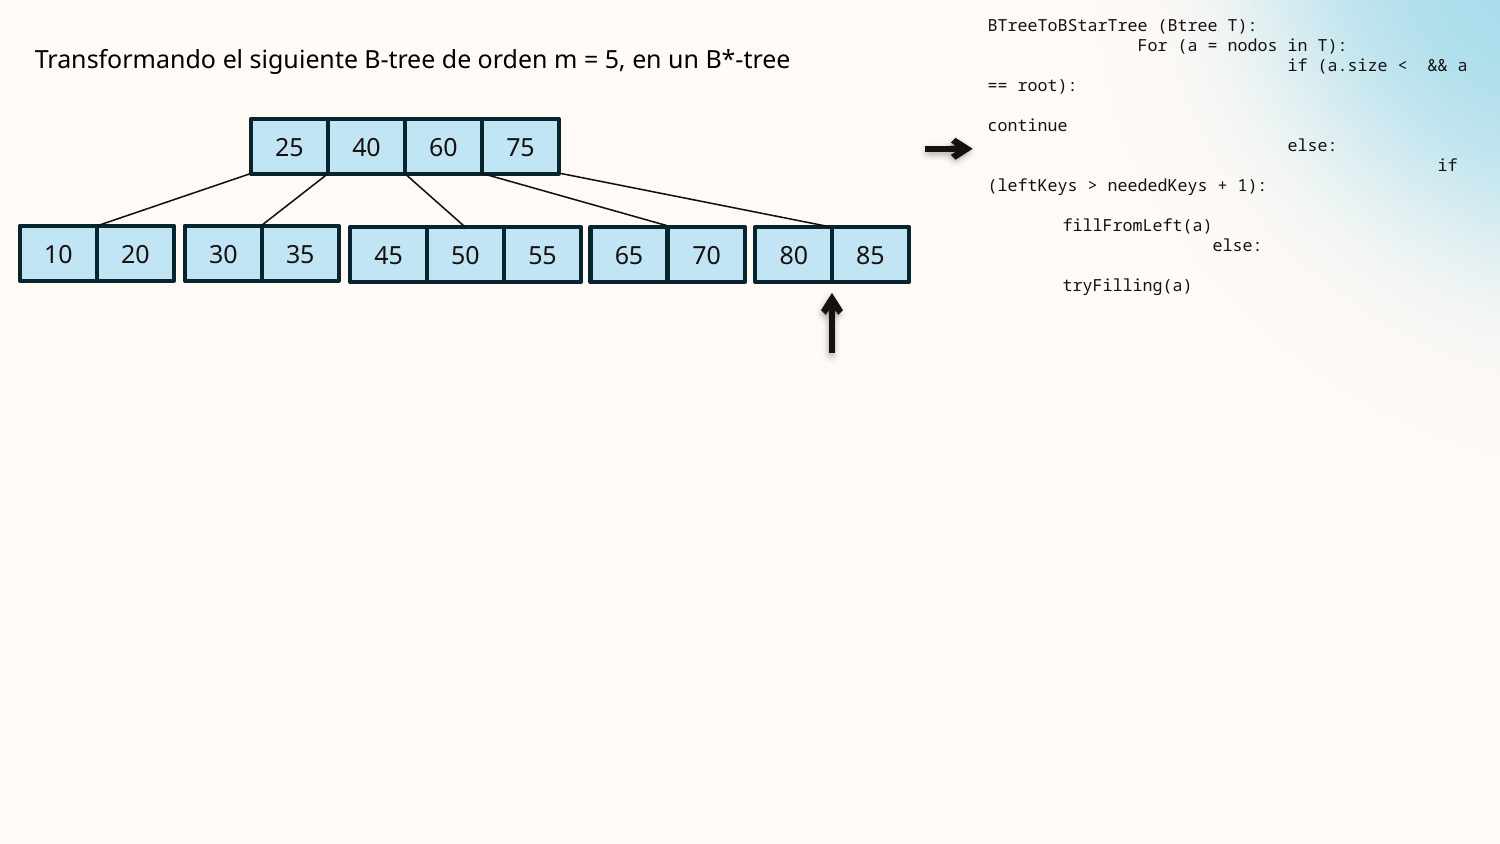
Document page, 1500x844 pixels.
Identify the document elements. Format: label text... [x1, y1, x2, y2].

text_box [259, 173, 329, 228]
text_box Transformando el siguiente B-tree de orden m = 5, en un B*-tree [19, 36, 919, 82]
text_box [404, 172, 466, 228]
text_box 65 [588, 236, 669, 284]
text_box 85 [830, 225, 911, 284]
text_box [558, 172, 831, 228]
text_box 10 [18, 224, 99, 283]
text_box 35 [260, 224, 341, 283]
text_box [97, 173, 251, 226]
text_box 55 [502, 234, 583, 284]
text_box 50 [429, 225, 502, 284]
picture [749, 0, 1500, 756]
text_box 30 [183, 232, 260, 283]
text_box 75 [480, 117, 561, 172]
text_box 40 [330, 117, 403, 176]
text_box 45 [348, 225, 429, 284]
text_box 80 [753, 235, 830, 284]
text_box 25 [249, 117, 330, 176]
text_box 60 [403, 117, 480, 176]
text_box 20 [99, 235, 176, 283]
text_box 70 [669, 236, 747, 284]
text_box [480, 172, 557, 226]
